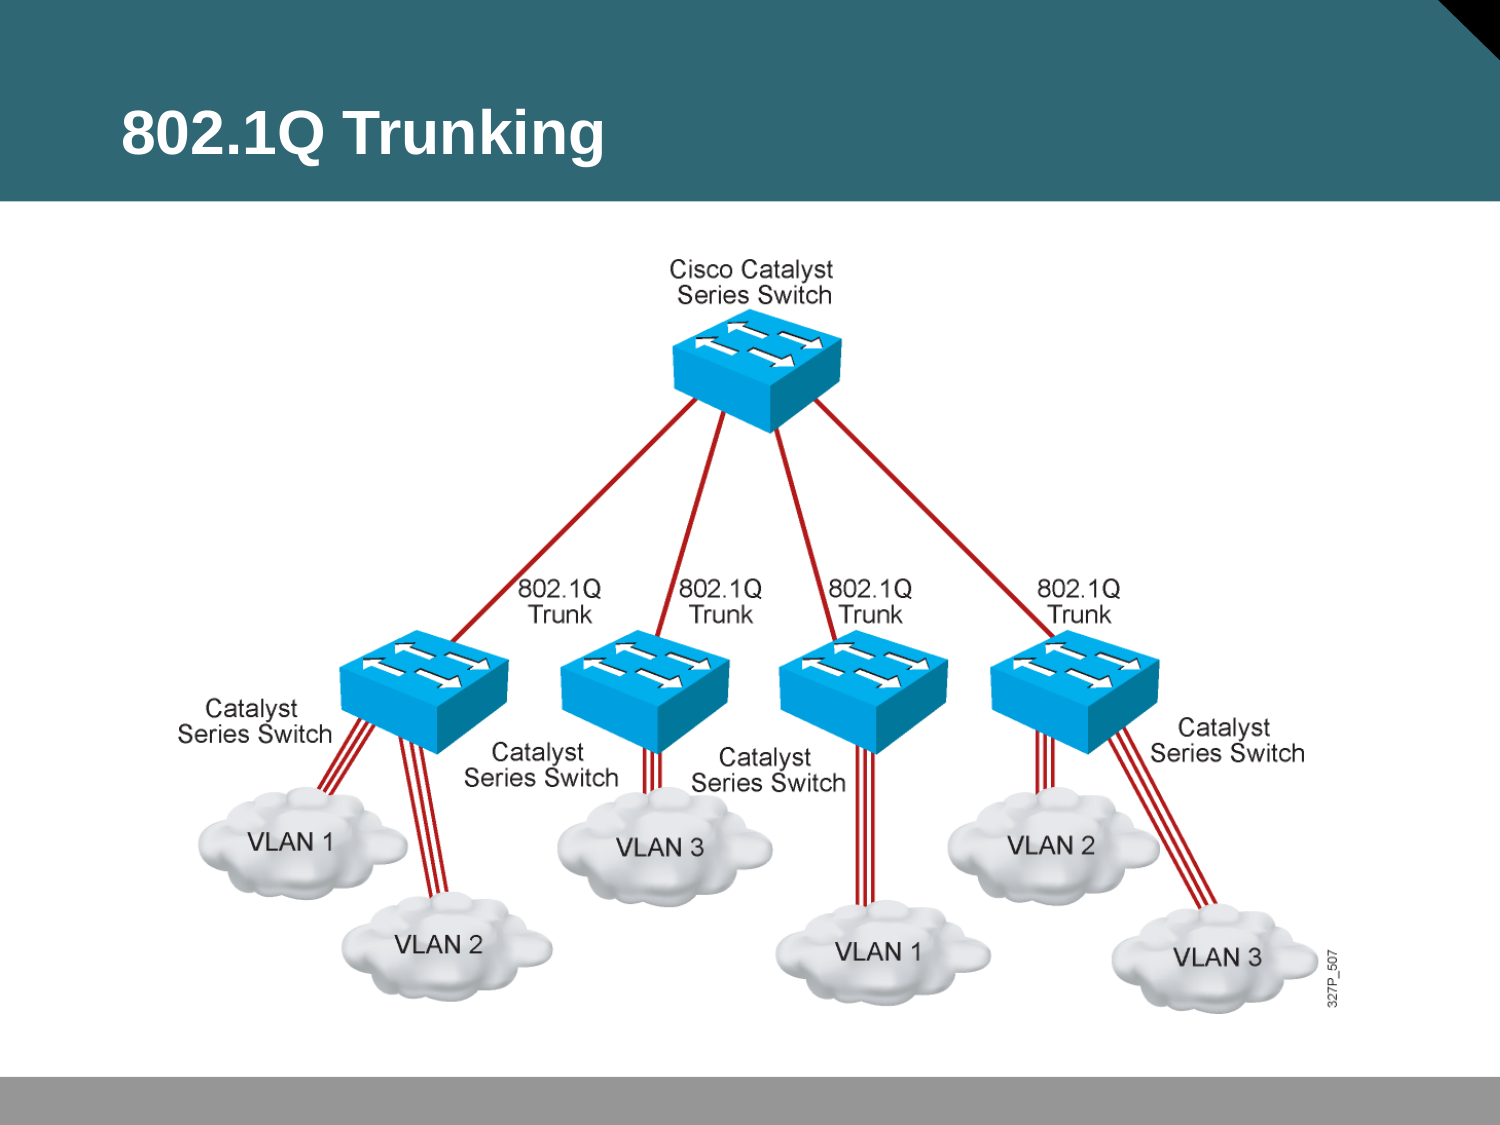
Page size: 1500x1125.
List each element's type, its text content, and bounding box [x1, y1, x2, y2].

picture [177, 256, 1342, 1014]
title 802.1Q Trunking [107, 36, 1444, 175]
